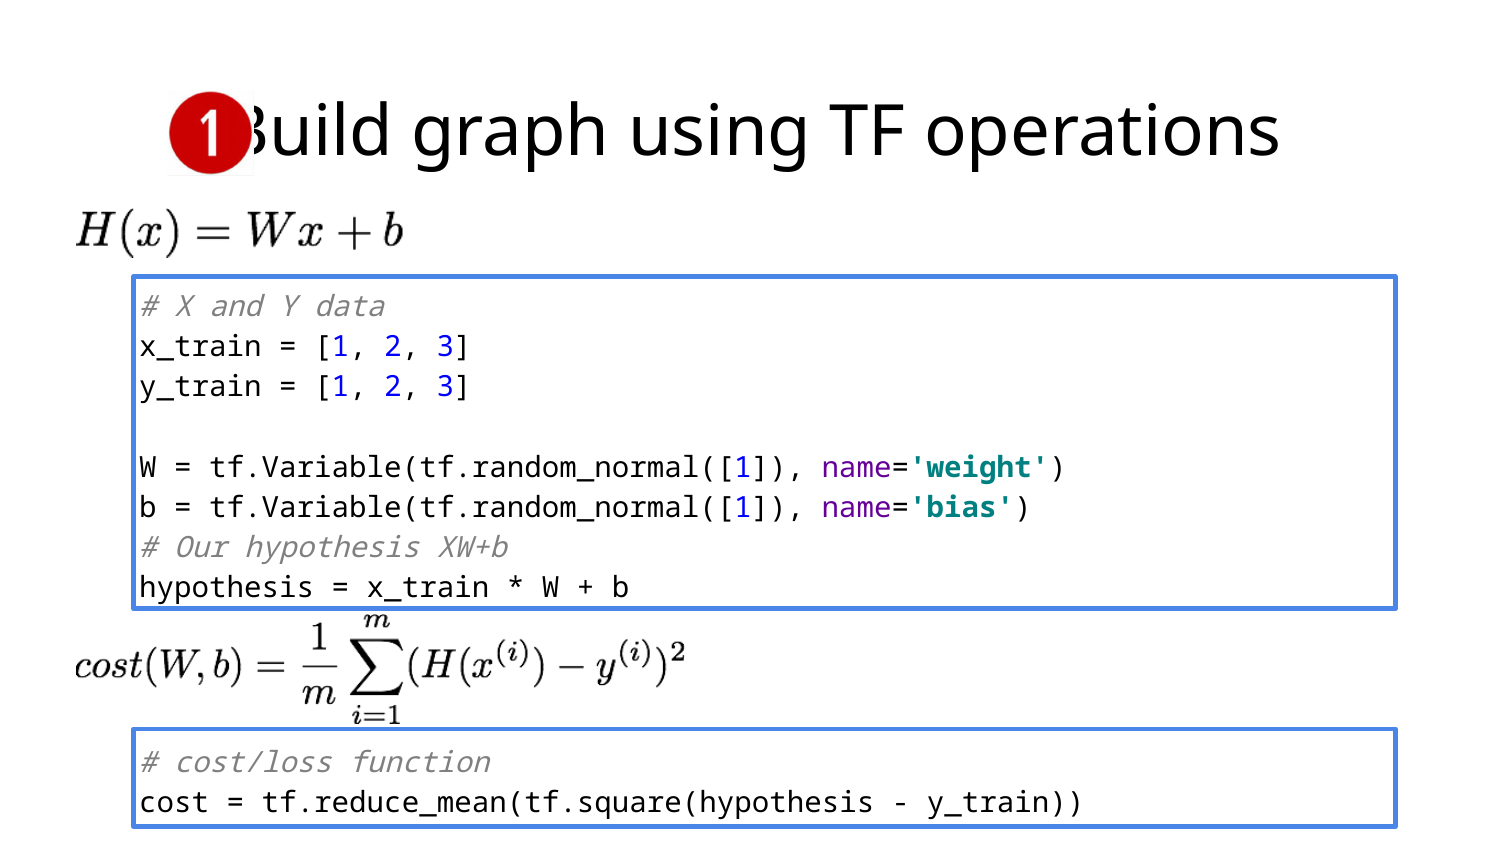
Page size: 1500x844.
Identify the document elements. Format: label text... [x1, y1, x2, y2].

picture [167, 89, 255, 176]
picture [76, 614, 685, 724]
picture [76, 208, 404, 258]
text_box # cost/loss function cost = tf.reduce_mean(tf.square(hypothesis - y_train)) [133, 728, 1396, 827]
title Build graph using TF operations [50, 21, 1457, 233]
text_box # X and Y data x_train = [1, 2, 3] y_train = [1, 2, 3] W = tf.Variable(tf.random_normal([1]), name='weight') b = tf.Variable(tf.random_normal([1]), name='bias') # Our hypothesis XW+b hypothesis = x_train * W + b [133, 276, 1396, 609]
